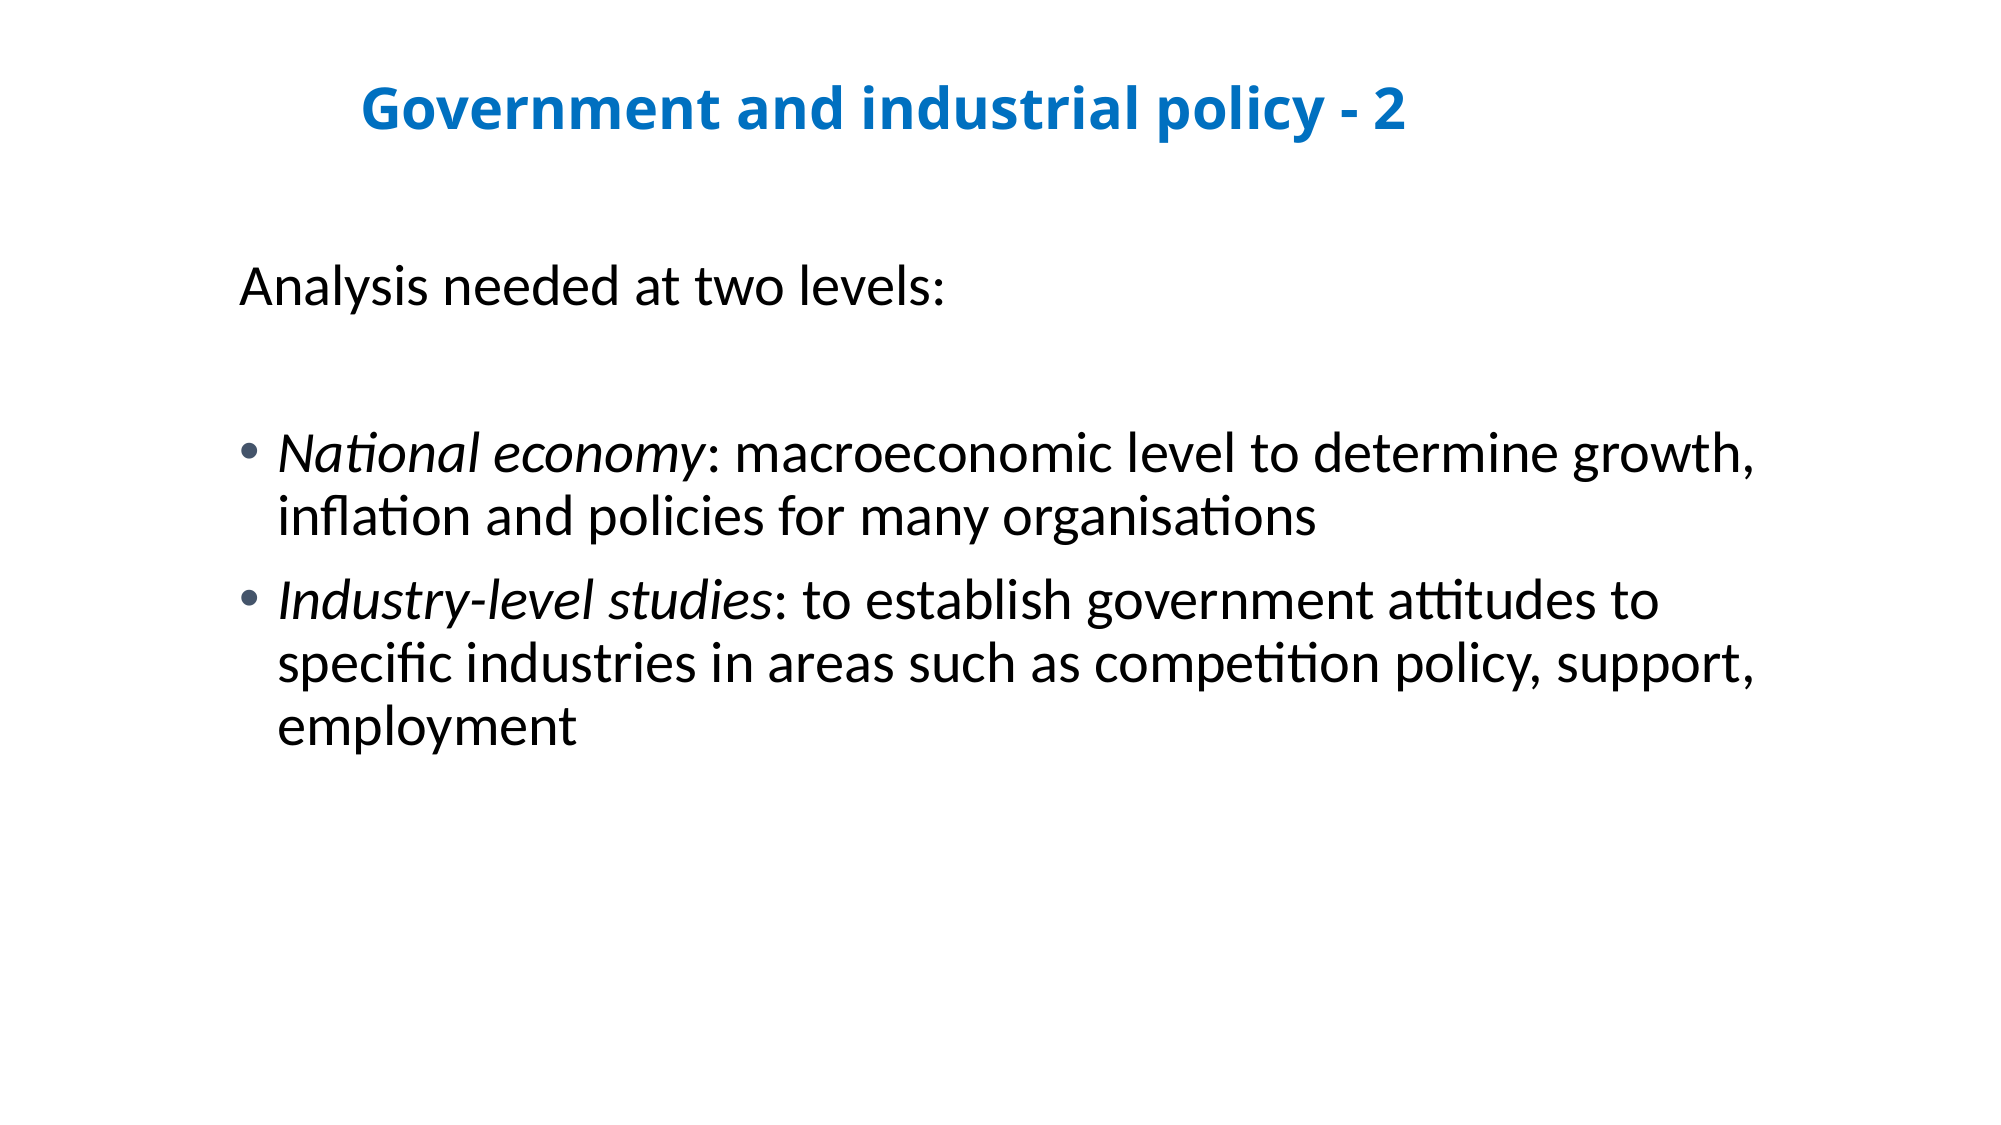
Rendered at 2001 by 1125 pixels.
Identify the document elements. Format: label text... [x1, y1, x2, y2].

title Government and industrial policy - 2 [345, 36, 1621, 150]
list Analysis needed at two levels: National economy: macroeconomic level to determine growth, inflation and policies for many organisations Industry-level studies: to establish government attitudes to specific industries in areas such as competition policy, support, employment [224, 247, 1783, 923]
